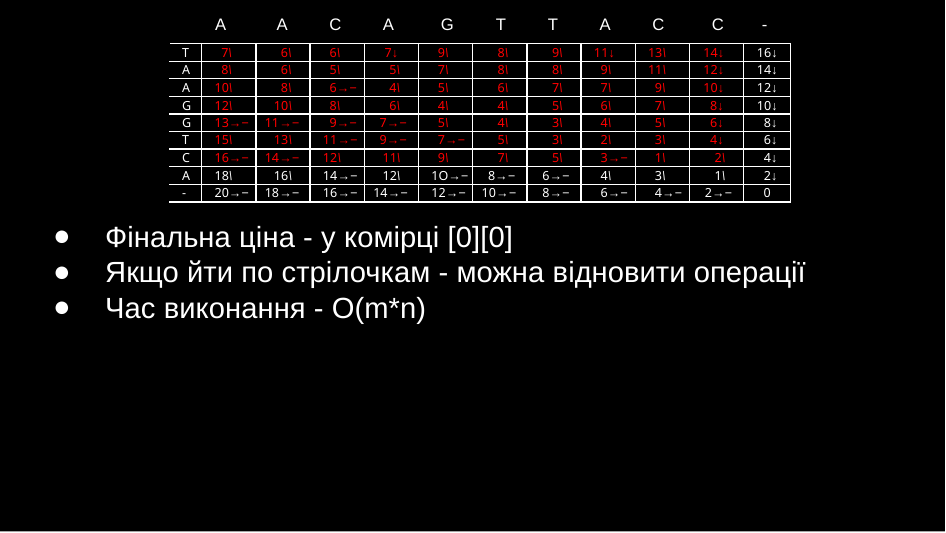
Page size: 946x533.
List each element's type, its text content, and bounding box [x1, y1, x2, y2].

table_cell 14→− [311, 167, 364, 184]
table_cell 3\ [636, 167, 689, 184]
table_cell 12↓ [690, 62, 743, 78]
table_cell 8↓ [744, 115, 790, 131]
table_cell 6\ [473, 79, 526, 96]
table_cell 14→− [257, 150, 309, 166]
table_cell 11→− [311, 132, 364, 148]
table_cell 11→− [257, 115, 309, 131]
table_cell 10↓ [690, 79, 743, 96]
table_header 6\ [257, 44, 309, 61]
table_cell 12→− [419, 185, 472, 201]
table_cell 4↓ [690, 132, 743, 148]
table_cell 12\ [202, 97, 255, 113]
table_cell 10\ [257, 97, 309, 113]
table_cell A [170, 167, 201, 184]
table_header 16↓ [744, 44, 790, 61]
table_cell 0 [744, 185, 790, 201]
table_cell 9→− [311, 115, 364, 131]
table_cell 5\ [419, 79, 472, 96]
table_header 11↓ [582, 44, 635, 61]
table_cell G [170, 115, 201, 131]
table_cell 9\ [636, 79, 689, 96]
table_header 13\ [636, 44, 689, 61]
table_cell 7\ [582, 79, 635, 96]
table_header 9\ [419, 44, 472, 61]
table_cell 16\ [257, 167, 309, 184]
table_cell T [170, 132, 201, 148]
table_cell 6→− [582, 185, 635, 201]
table_cell 14→− [365, 185, 418, 201]
table_cell C [170, 150, 201, 166]
table_cell 9\ [419, 150, 472, 166]
table_cell 9\ [582, 62, 635, 78]
table_cell 8\ [311, 97, 364, 113]
table_cell 11\ [365, 150, 418, 166]
table_header 6\ [311, 44, 364, 61]
table_cell 14↓ [744, 62, 790, 78]
table_cell - [170, 185, 201, 201]
table_cell 1\ [690, 167, 743, 184]
table_cell 6\ [365, 97, 418, 113]
table_cell 6↓ [690, 115, 743, 131]
table_cell 7\ [528, 79, 580, 96]
table_cell 10→− [473, 185, 526, 201]
table_cell 4\ [582, 115, 635, 131]
table_cell 5\ [473, 132, 526, 148]
table_cell 5\ [311, 62, 364, 78]
table_cell 7\ [473, 150, 526, 166]
table_cell 3\ [528, 132, 580, 148]
table_cell 4\ [473, 115, 526, 131]
table_cell 4\ [419, 97, 472, 113]
table_cell 5\ [528, 150, 580, 166]
text_box A A C A G T T A C C - [200, 0, 787, 29]
table_cell 8\ [473, 62, 526, 78]
table_cell 4↓ [744, 150, 790, 166]
table_cell G [170, 97, 201, 113]
table_cell 2\ [582, 132, 635, 148]
table_cell 5\ [365, 62, 418, 78]
table_cell 3→− [582, 150, 635, 166]
table_header T [170, 44, 201, 61]
table_cell 9→− [365, 132, 418, 148]
table_cell 8→− [528, 185, 580, 201]
table_cell 12↓ [744, 79, 790, 96]
table_cell 6\ [257, 62, 309, 78]
table_cell 8→− [473, 167, 526, 184]
table_cell 12\ [365, 167, 418, 184]
table_header 9\ [528, 44, 580, 61]
table_cell 5\ [419, 115, 472, 131]
table_cell 11\ [636, 62, 689, 78]
table_cell 4\ [473, 97, 526, 113]
table_cell 8\ [257, 79, 309, 96]
table_cell 5\ [636, 115, 689, 131]
table_cell 20→− [202, 185, 255, 201]
table_cell 7→− [365, 115, 418, 131]
table_cell 13\ [257, 132, 309, 148]
table_cell 5\ [528, 97, 580, 113]
table_cell 18\ [202, 167, 255, 184]
table_cell 7\ [419, 62, 472, 78]
table_cell 8↓ [690, 97, 743, 113]
table_cell 4→− [636, 185, 689, 201]
table_header 14↓ [690, 44, 743, 61]
table_cell 7→− [419, 132, 472, 148]
table_cell 10\ [202, 79, 255, 96]
table_cell 15\ [202, 132, 255, 148]
table_cell 7\ [636, 97, 689, 113]
text_box Фінальна ціна - у комірці [0][0] Якщо йти по стрілочкам - можна відновити операції Час виконання - O(m*n) [15, 202, 946, 427]
table_cell 8\ [202, 62, 255, 78]
table_cell 6→− [311, 79, 364, 96]
table_cell 16→− [202, 150, 255, 166]
table_cell 10↓ [744, 97, 790, 113]
table_cell 4\ [365, 79, 418, 96]
table_cell 2\ [690, 150, 743, 166]
table_cell 12\ [311, 150, 364, 166]
table_cell 3\ [636, 132, 689, 148]
table_cell 6↓ [744, 132, 790, 148]
table_cell 16→− [311, 185, 364, 201]
table_cell 3\ [528, 115, 580, 131]
table_header 8\ [473, 44, 526, 61]
table_cell 4\ [582, 167, 635, 184]
table_cell 2↓ [744, 167, 790, 184]
table_cell 18→− [257, 185, 309, 201]
table_cell 8\ [528, 62, 580, 78]
table_cell 13→− [202, 115, 255, 131]
table_cell 1\ [636, 150, 689, 166]
table_cell 6→− [528, 167, 580, 184]
table_cell 6\ [582, 97, 635, 113]
table_header 7↓ [365, 44, 418, 61]
table_cell 1O→− [419, 167, 472, 184]
table_header 7\ [202, 44, 255, 61]
table_cell A [170, 79, 201, 96]
table_cell 2→− [690, 185, 743, 201]
table_cell A [170, 62, 201, 78]
